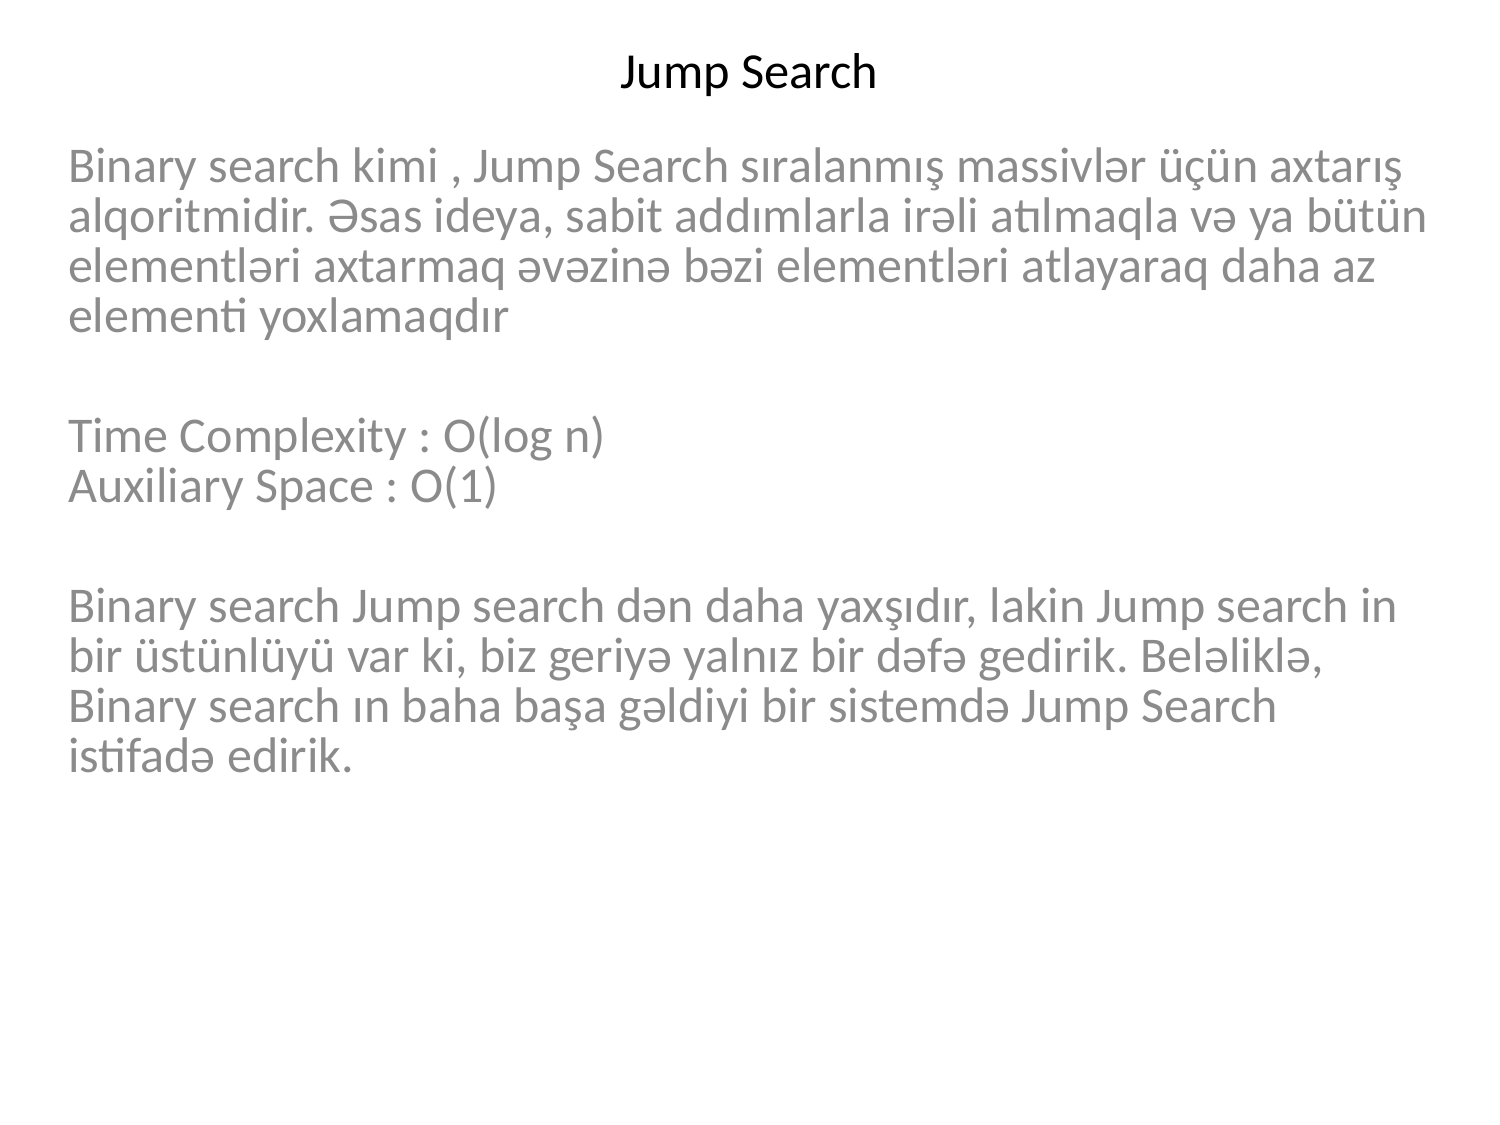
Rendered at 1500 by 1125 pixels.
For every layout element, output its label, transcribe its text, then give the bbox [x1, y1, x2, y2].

title Jump Search [112, 42, 1388, 137]
subtitle Binary search kimi , Jump Search sıralanmış massivlər üçün axtarış alqoritmidir. Əsas ideya, sabit addımlarla irəli atılmaqla və ya bütün elementləri axtarmaq əvəzinə bəzi elementləri atlayaraq daha az elementi yoxlamaqdır Time Complexity : O(log n) Auxiliary Space : O(1) Binary search Jump search dən daha yaxşıdır, lakin Jump search in bir üstünlüyü var ki, biz geriyə yalnız bir dəfə gedirik. Beləliklə, Binary search ın baha başa gəldiyi bir sistemdə Jump Search istifadə edirik. [53, 137, 1447, 1083]
